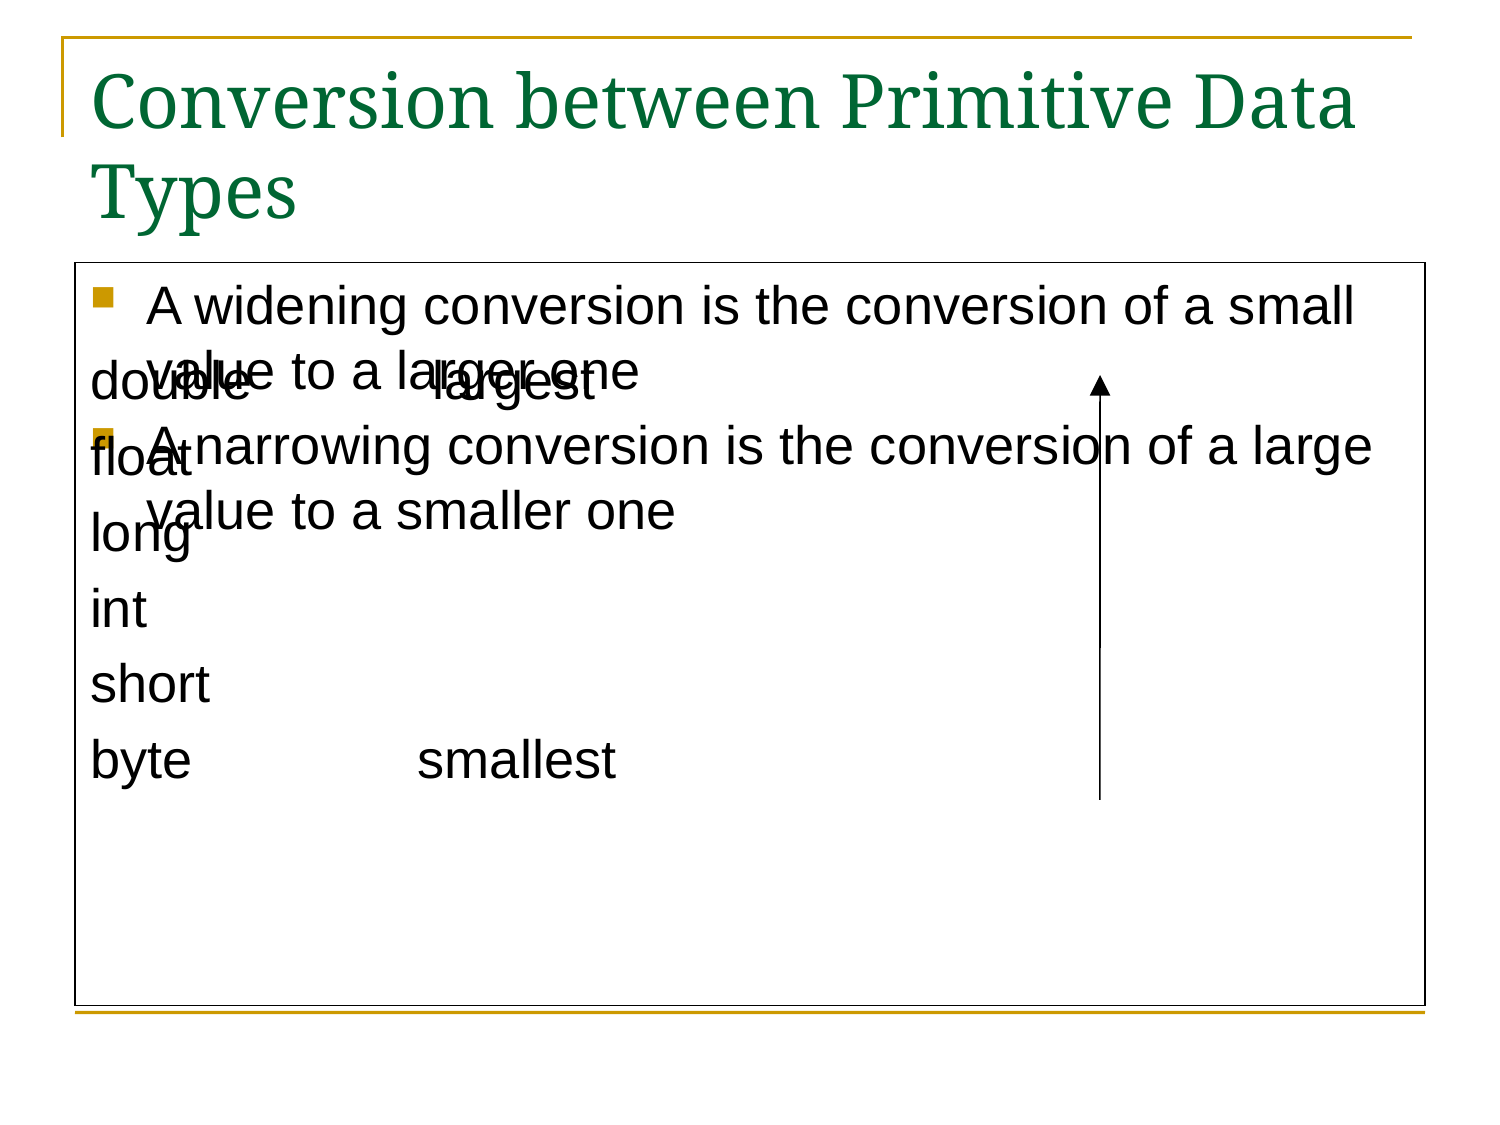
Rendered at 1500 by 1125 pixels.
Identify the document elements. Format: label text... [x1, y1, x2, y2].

list double largest float long int short byte smallest [74, 262, 1426, 1006]
title Conversion between Primitive Data Types [74, 45, 1426, 233]
text_box [1089, 375, 1111, 800]
